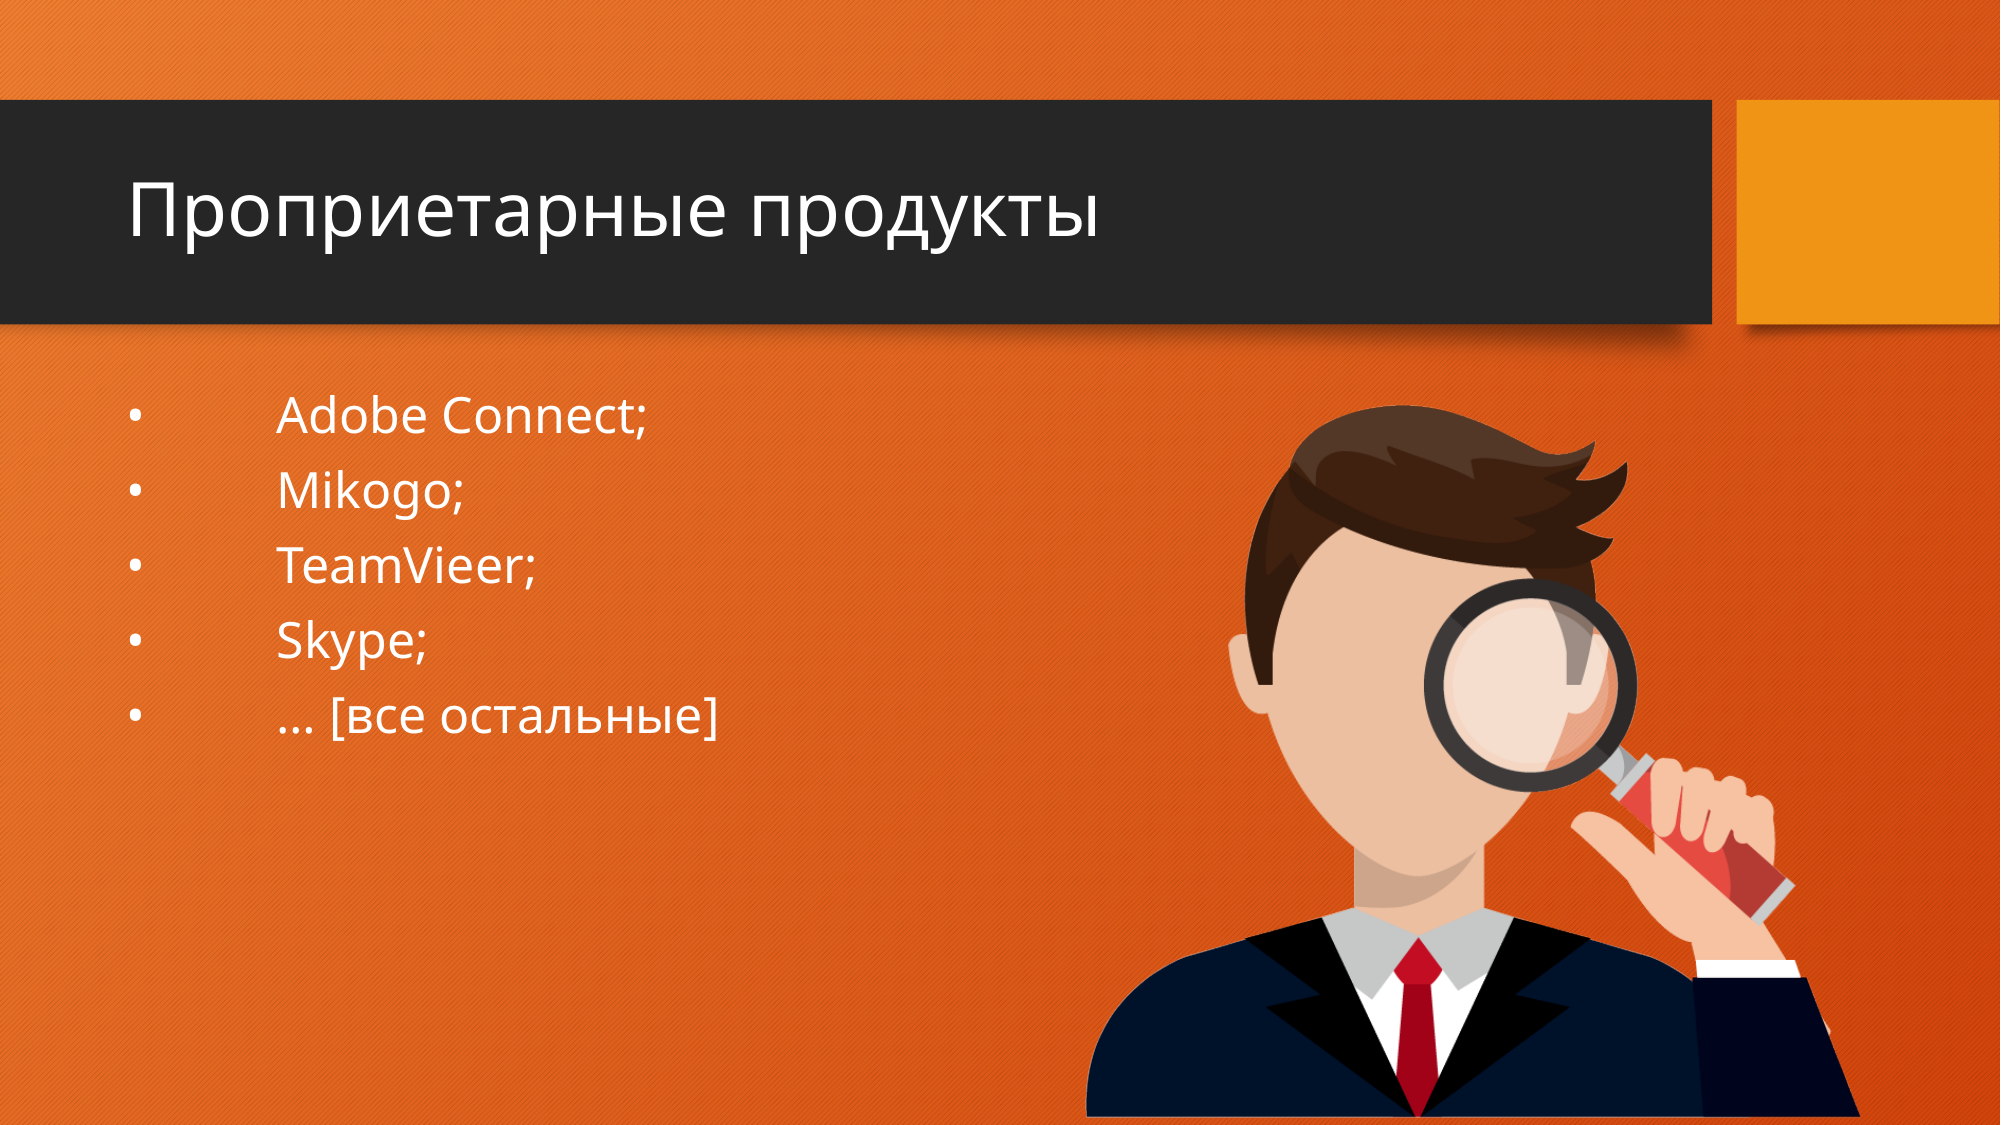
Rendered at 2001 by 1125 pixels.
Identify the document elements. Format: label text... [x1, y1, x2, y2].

list • Adobe Connect; • Mikogo; • TeamVieer; • Skype; • … [все остальные] [111, 383, 1024, 974]
title Проприетарные продукты [111, 123, 1689, 301]
picture [0, 192, 2000, 1125]
